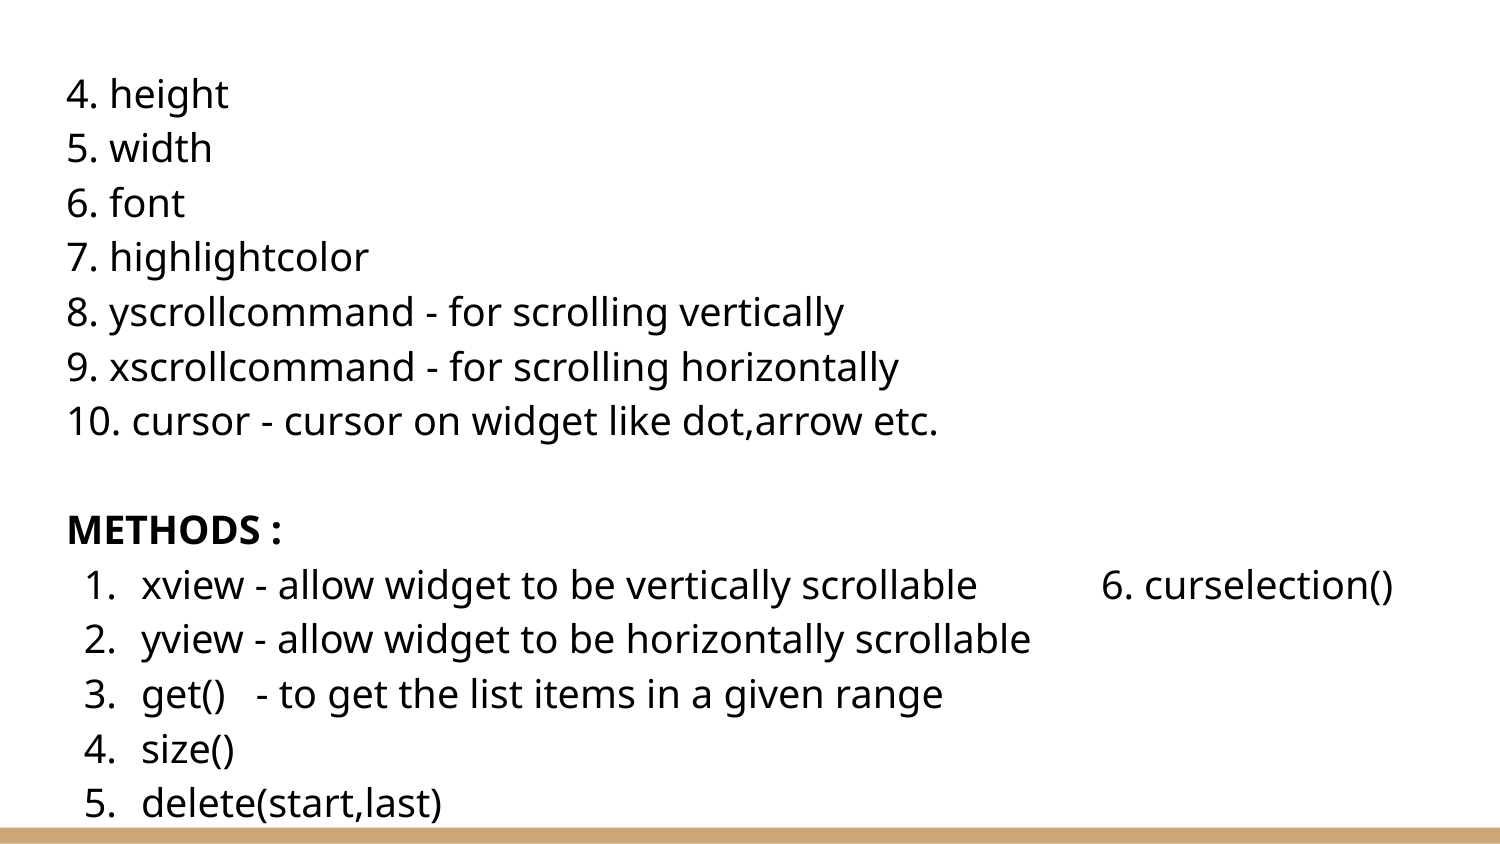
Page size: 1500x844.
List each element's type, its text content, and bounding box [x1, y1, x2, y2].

list 4. height 5. width 6. font 7. highlightcolor 8. yscrollcommand - for scrolling vertically 9. xscrollcommand - for scrolling horizontally 10. cursor - cursor on widget like dot,arrow etc. METHODS : xview - allow widget to be vertically scrollable 6. curselection() yview - allow widget to be horizontally scrollable get() - to get the list items in a given range size() delete(start,last) [51, 46, 1449, 752]
